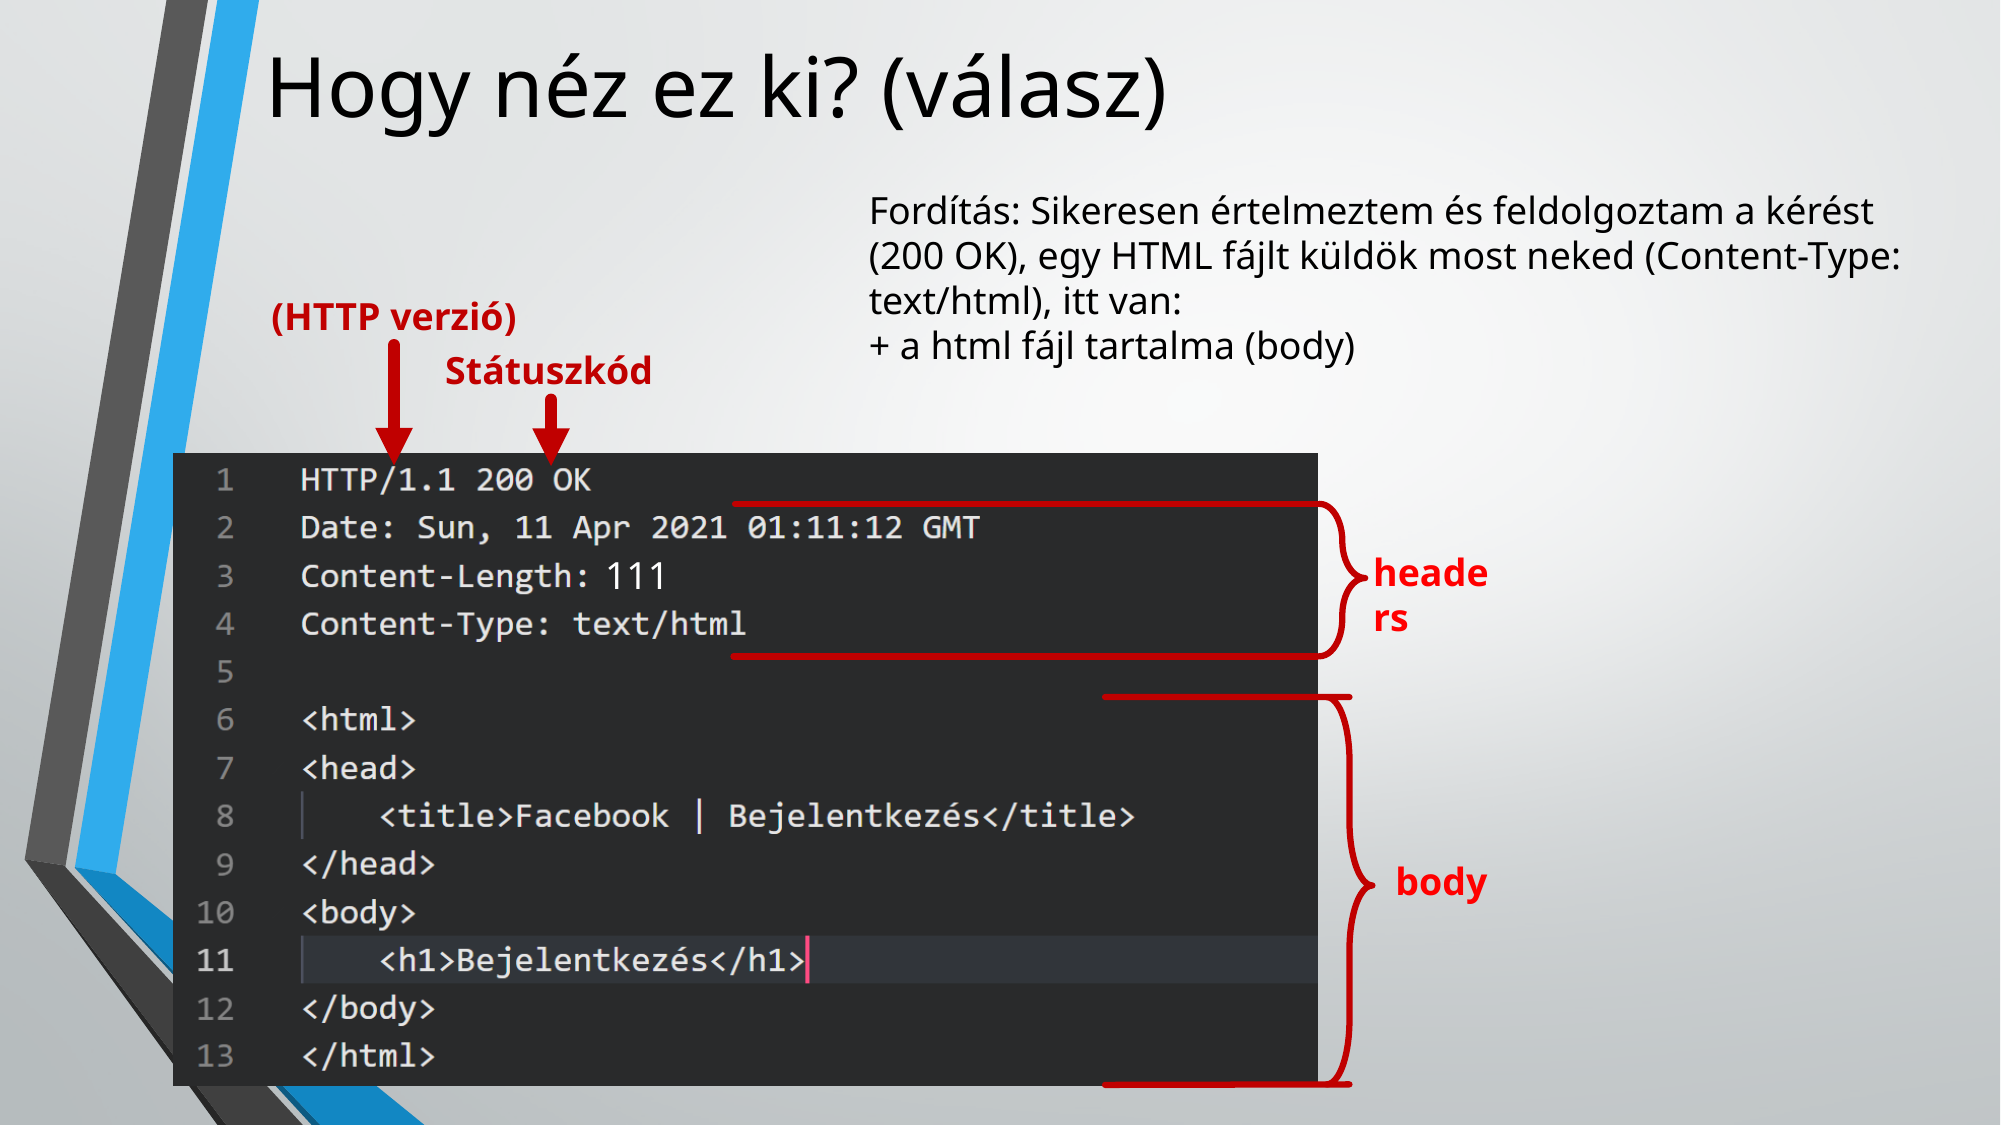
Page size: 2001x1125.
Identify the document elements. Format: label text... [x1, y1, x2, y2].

text_box Státuszkód [430, 339, 668, 400]
text_box (HTTP verzió) [256, 285, 532, 346]
text_box headers [1358, 541, 1519, 647]
text_box [1319, 503, 1358, 657]
text_box [1326, 701, 1374, 1081]
title Hogy néz ez ki? (válasz) [250, 0, 1894, 228]
text_box Fordítás: Sikeresen értelmeztem és feldolgoztam a kérést (200 OK), egy HTML fájlt küldök most neked (Content-Type: text/html), itt van: + a html fájl tartalma (body) [854, 179, 1957, 375]
text_box body [1380, 850, 1503, 911]
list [173, 453, 1318, 1086]
